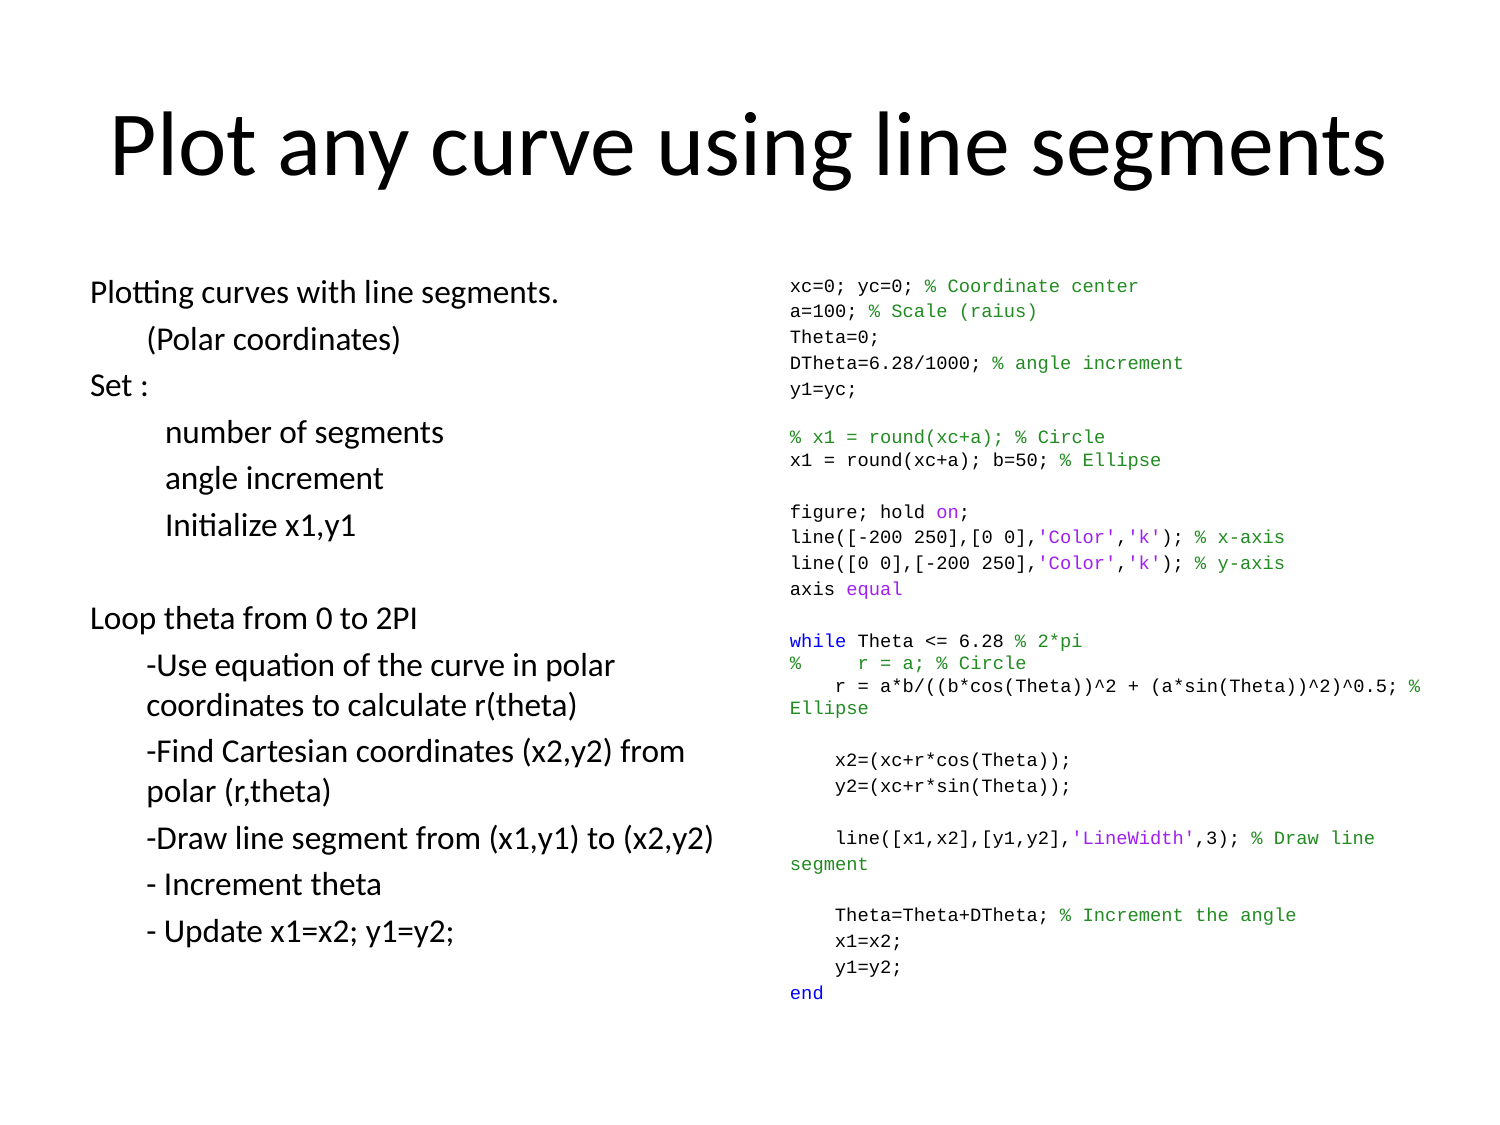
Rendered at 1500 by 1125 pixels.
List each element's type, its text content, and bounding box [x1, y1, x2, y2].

list Plotting curves with line segments. (Polar coordinates) Set : number of segments angle increment Initialize x1,y1 Loop theta from 0 to 2PI -Use equation of the curve in polar coordinates to calculate r(theta) -Find Cartesian coordinates (x2,y2) from polar (r,theta) -Draw line segment from (x1,y1) to (x2,y2) - Increment theta - Update x1=x2; y1=y2; [75, 262, 750, 1005]
text_box xc=0; yc=0; % Coordinate center a=100; % Scale (raius) Theta=0; DTheta=6.28/1000; % angle increment y1=yc; % x1 = round(xc+a); % Circle x1 = round(xc+a); b=50; % Ellipse figure; hold on; line([-200 250],[0 0],'Color','k'); % x-axis line([0 0],[-200 250],'Color','k'); % y-axis axis equal while Theta <= 6.28 % 2*pi % r = a; % Circle r = a*b/((b*cos(Theta))^2 + (a*sin(Theta))^2)^0.5; % Ellipse x2=(xc+r*cos(Theta)); y2=(xc+r*sin(Theta)); line([x1,x2],[y1,y2],'LineWidth',3); % Draw line segment Theta=Theta+DTheta; % Increment the angle x1=x2; y1=y2; end [774, 262, 1475, 1075]
title Plot any curve using line segments [75, 45, 1425, 233]
